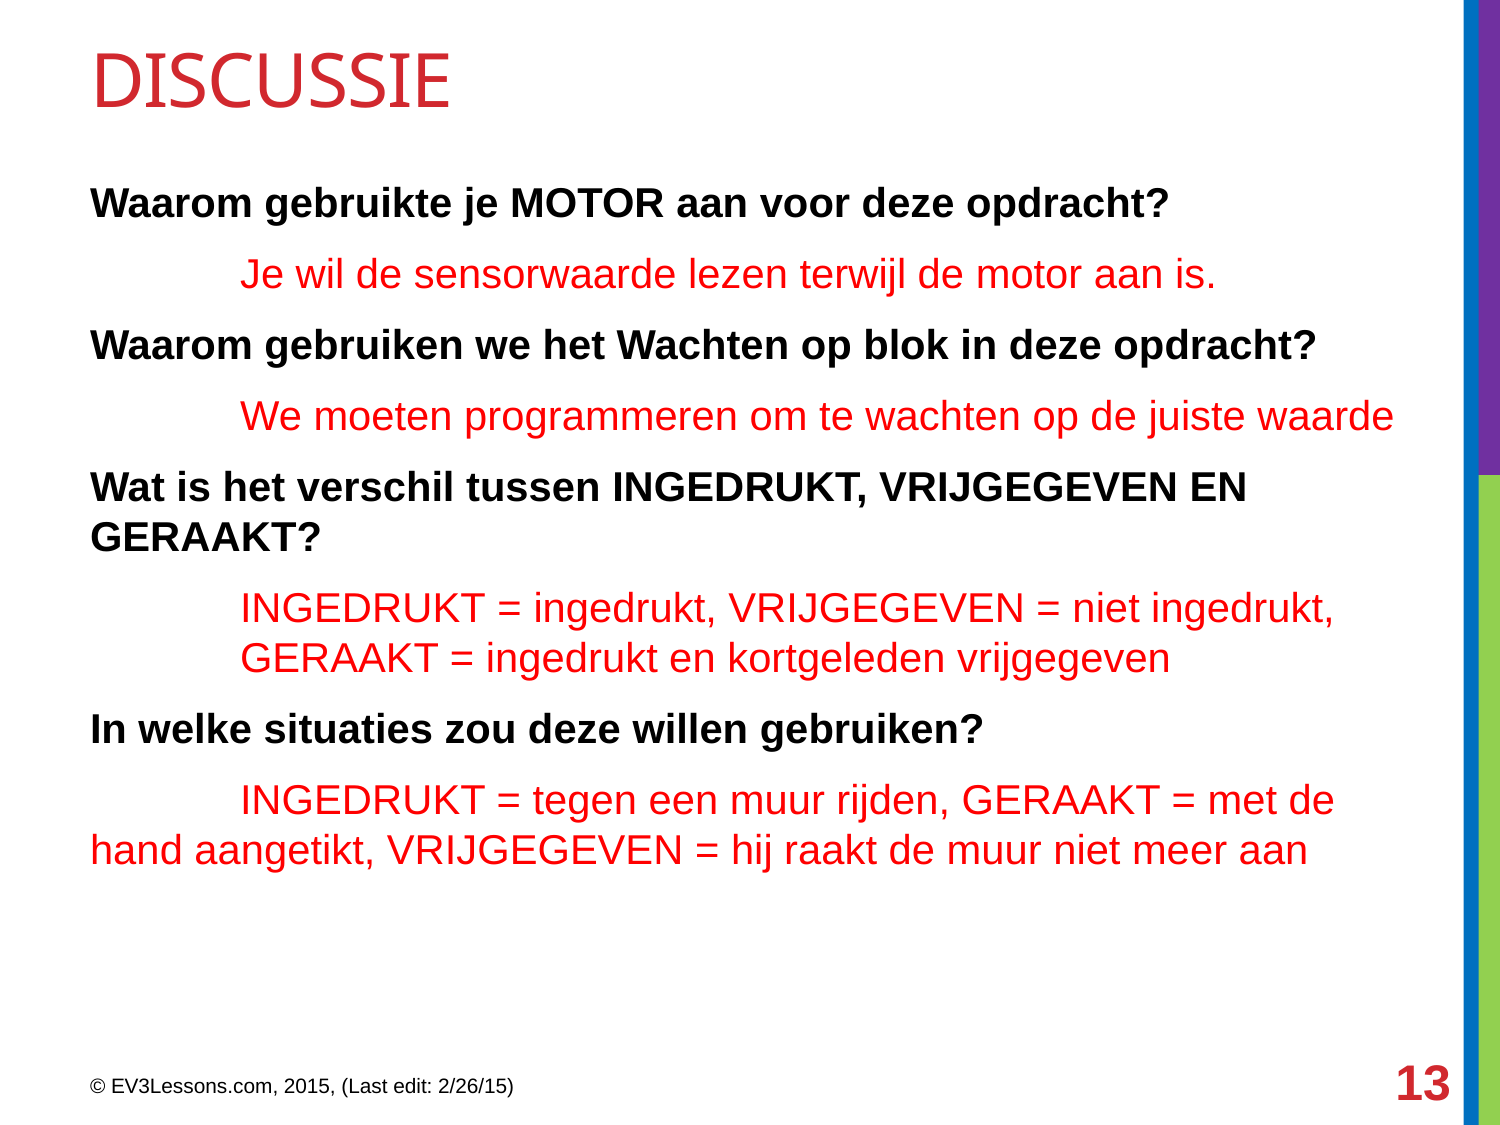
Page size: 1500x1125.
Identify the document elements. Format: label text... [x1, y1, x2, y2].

title DISCUSSie [75, 25, 1428, 168]
slide_number 13 [1380, 1050, 1475, 1111]
footer © EV3Lessons.com, 2015, (Last edit: 2/26/15) [75, 1065, 638, 1112]
list Waarom gebruikte je MOTOR aan voor deze opdracht? Je wil de sensorwaarde lezen terwijl de motor aan is. Waarom gebruiken we het Wachten op blok in deze opdracht? We moeten programmeren om te wachten op de juiste waarde Wat is het verschil tussen INGEDRUKT, VRIJGEGEVEN EN GERAAKT? INGEDRUKT = ingedrukt, VRIJGEGEVEN = niet ingedrukt, GERAAKT = ingedrukt en kortgeleden vrijgegeven In welke situaties zou deze willen gebruiken? INGEDRUKT = tegen een muur rijden, GERAAKT = met de hand aangetikt, VRIJGEGEVEN = hij raakt de muur niet meer aan [75, 168, 1428, 1005]
